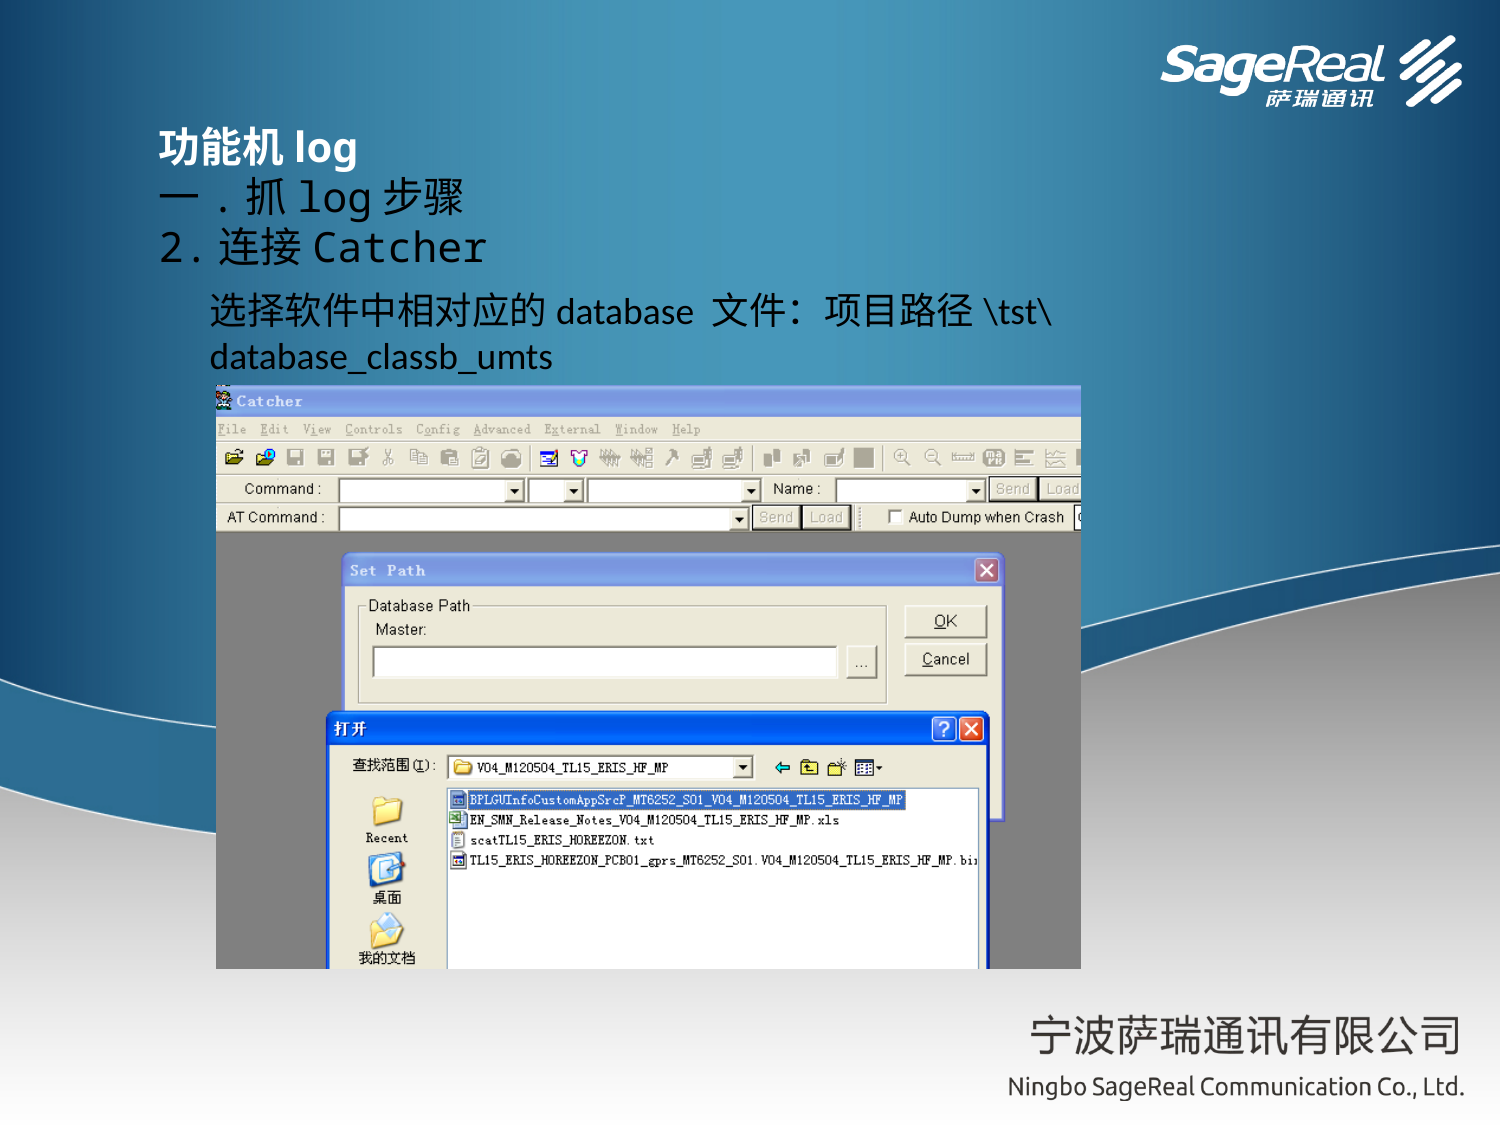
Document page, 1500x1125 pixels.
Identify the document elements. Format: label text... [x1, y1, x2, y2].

text_box 功能机log 一.抓log步骤 2.连接Catcher [144, 113, 502, 279]
text_box 选择软件中相对应的database 文件：项目路径\tst\database_classb_umts [194, 280, 1341, 385]
picture [0, 0, 1500, 1125]
